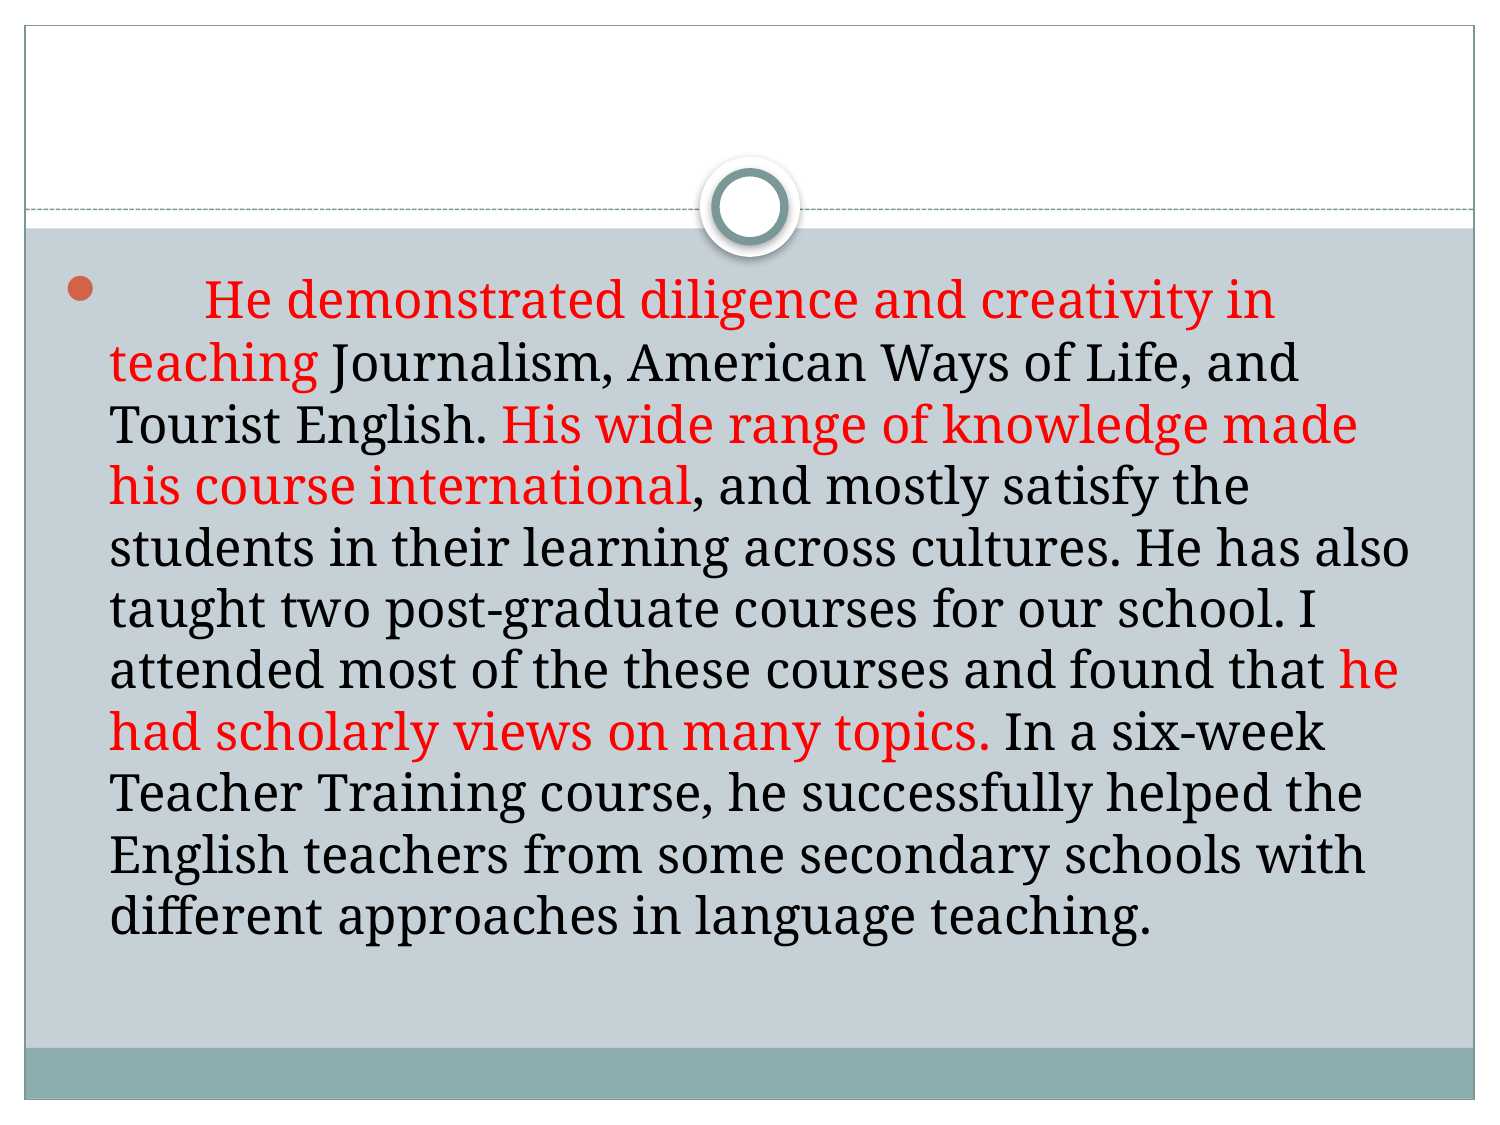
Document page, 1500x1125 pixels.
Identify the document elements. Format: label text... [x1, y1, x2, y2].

list He demonstrated diligence and creativity in teaching Journalism, American Ways of Life, and Tourist English. His wide range of knowledge made his course international, and mostly satisfy the students in their learning across cultures. He has also taught two post-graduate courses for our school. I attended most of the these courses and found that he had scholarly views on many topics. In a six-week Teacher Training course, he successfully helped the English teachers from some secondary schools with different approaches in language teaching. [49, 250, 1445, 1001]
